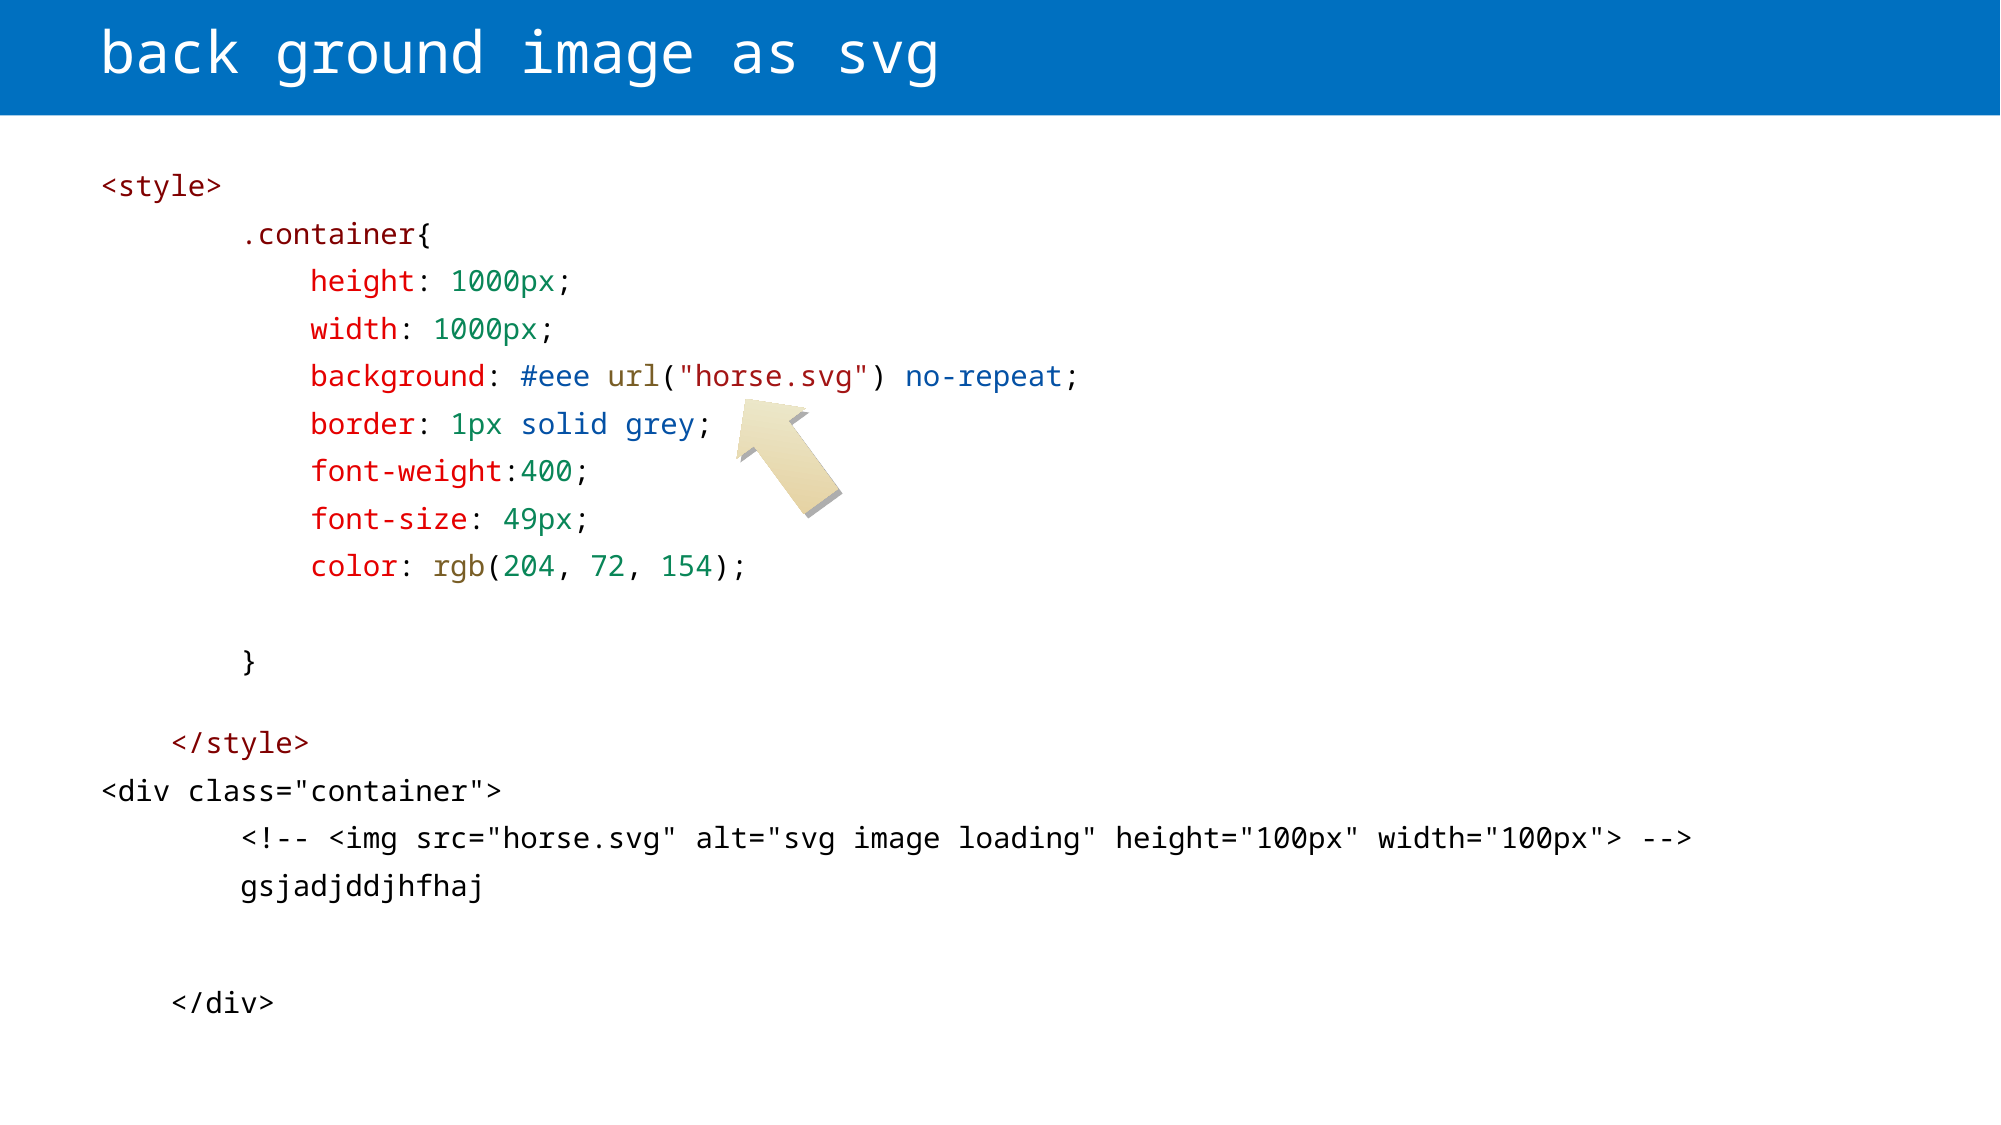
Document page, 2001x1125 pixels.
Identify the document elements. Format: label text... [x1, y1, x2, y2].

text_box [736, 399, 838, 514]
list <style> .container{ height: 1000px; width: 1000px; background: #eee url("horse.svg") no-repeat; border: 1px solid grey; font-weight:400; font-size: 49px; color: rgb(204, 72, 154); } </style> <div class="container"> <!-- <img src="horse.svg" alt="svg image loading" height="100px" width="100px"> --> gsjadjddjhfhaj </div> [100, 167, 1877, 1013]
title back ground image as svg [100, 0, 1802, 122]
